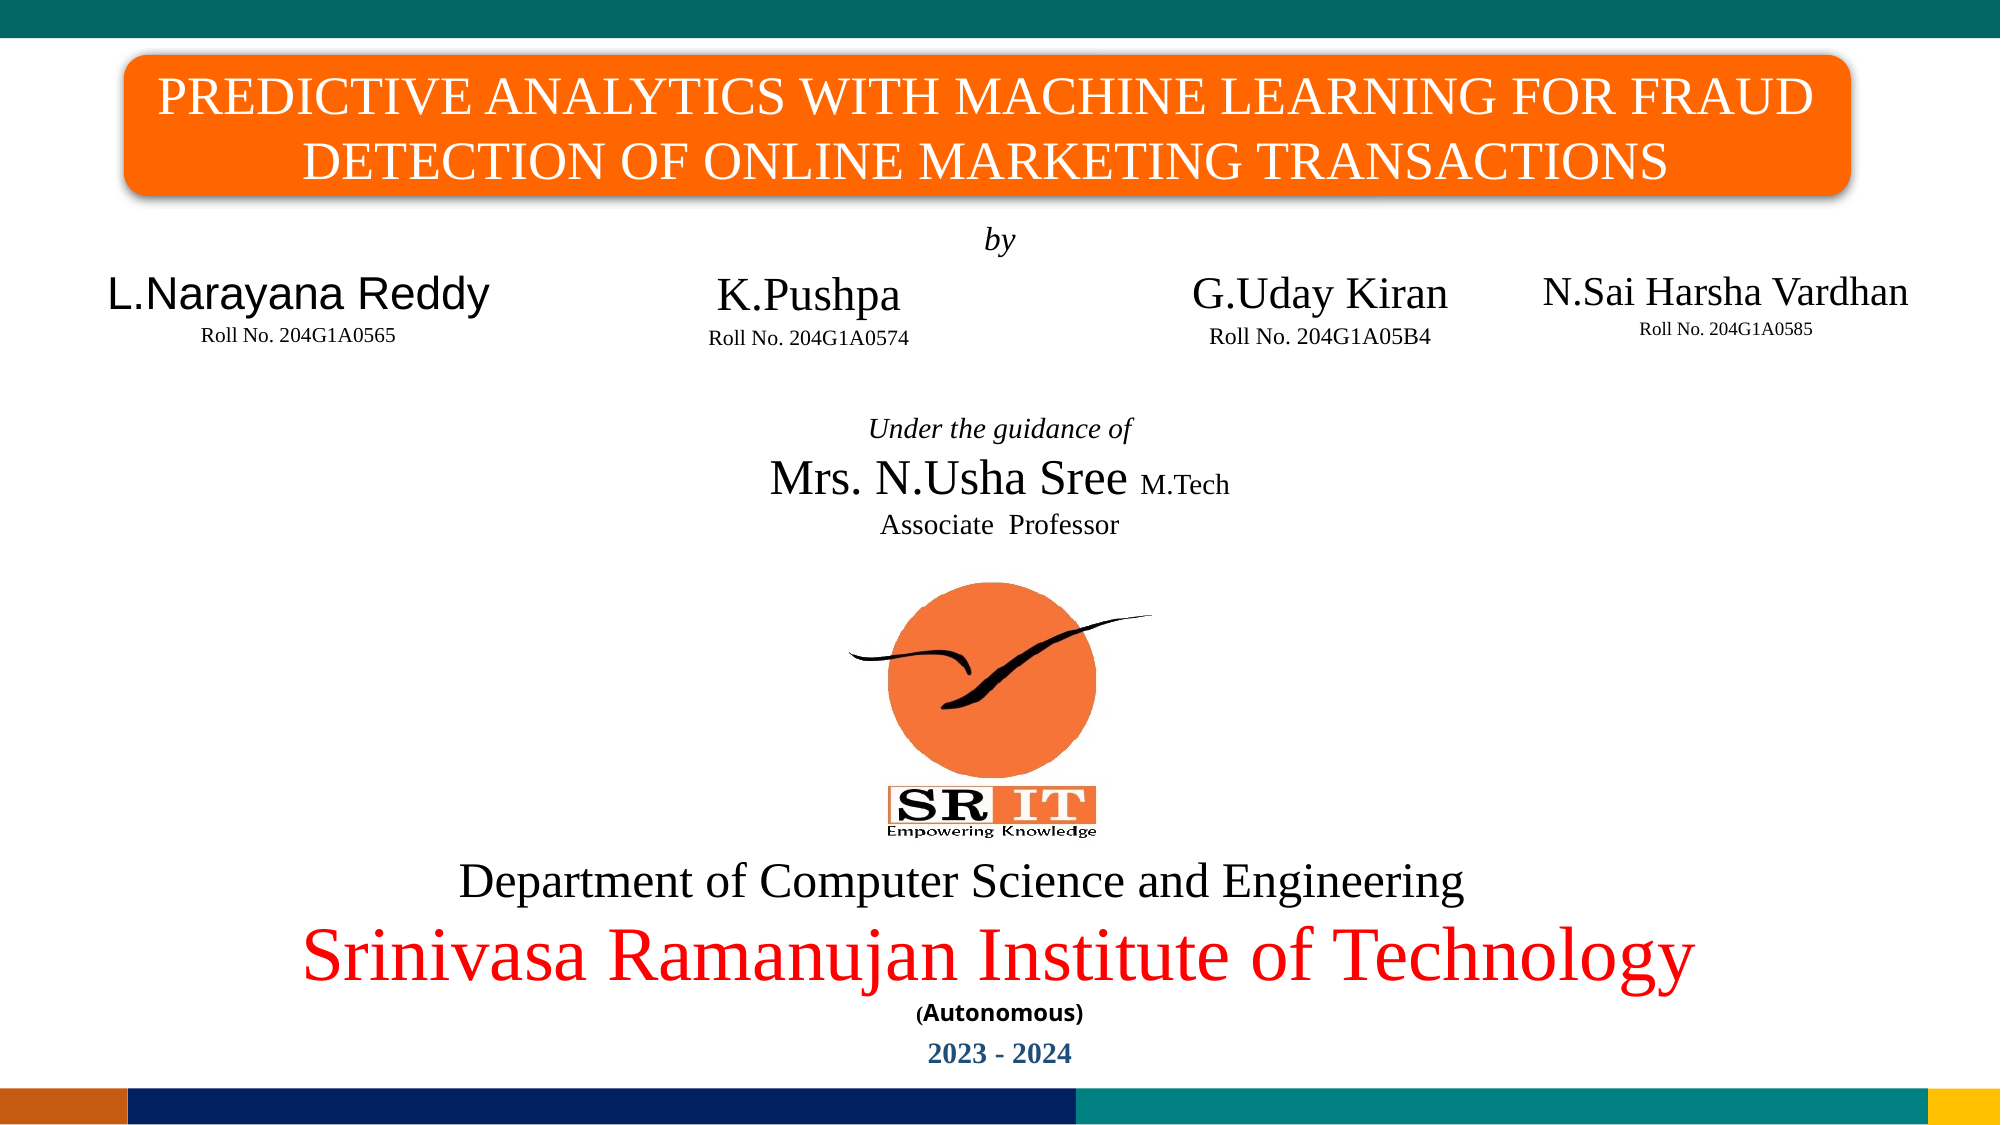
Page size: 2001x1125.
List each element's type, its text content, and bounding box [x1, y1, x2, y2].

text_box K.Pushpa Roll No. 204G1A0574 [574, 265, 1044, 358]
text_box Department of Computer Science and Engineering Srinivasa Ramanujan Institute of Technology (Autonomous) 2023 - 2024 [248, 846, 1752, 1081]
text_box G.Uday Kiran Roll No. 204G1A05B4 [1086, 265, 1519, 358]
picture [848, 570, 1152, 847]
text_box N.Sai Harsha Vardhan Roll No. 204G1A0585 [1519, 262, 1934, 359]
text_box Under the guidance of Mrs. N.Usha Sree M.Tech Associate Professor [616, 406, 1384, 554]
text_box PREDICTIVE ANALYTICS WITH MACHINE LEARNING FOR FRAUD DETECTION OF ONLINE MARKETING TRANSACTIONS [123, 54, 1851, 196]
text_box L.Narayana Reddy Roll No. 204G1A0565 [91, 262, 506, 358]
text_box by [445, 206, 1555, 265]
